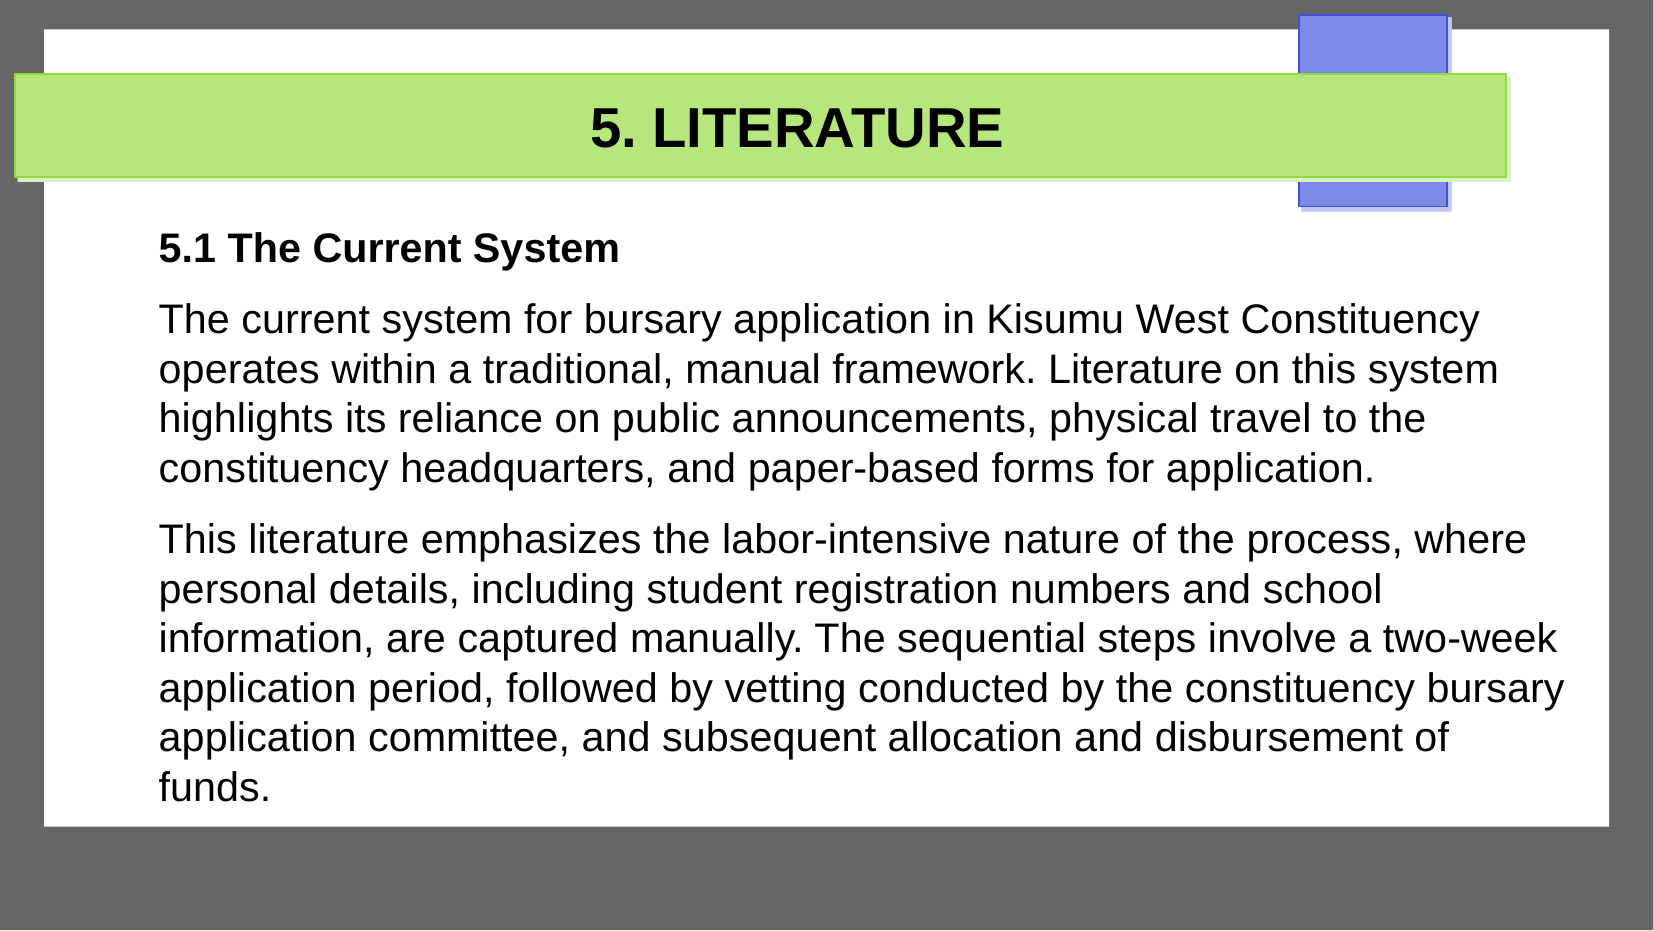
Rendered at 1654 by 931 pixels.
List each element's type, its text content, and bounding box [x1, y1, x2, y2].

title 5. LITERATURE [88, 73, 1506, 178]
list 5.1 The Current System The current system for bursary application in Kisumu West Constituency operates within a traditional, manual framework. Literature on this system highlights its reliance on public announcements, physical travel to the constituency headquarters, and paper-based forms for application. This literature emphasizes the labor-intensive nature of the process, where personal details, including student registration numbers and school information, are captured manually. The sequential steps involve a two-week application period, followed by vetting conducted by the constituency bursary application committee, and subsequent allocation and disbursement of funds. [88, 221, 1565, 812]
